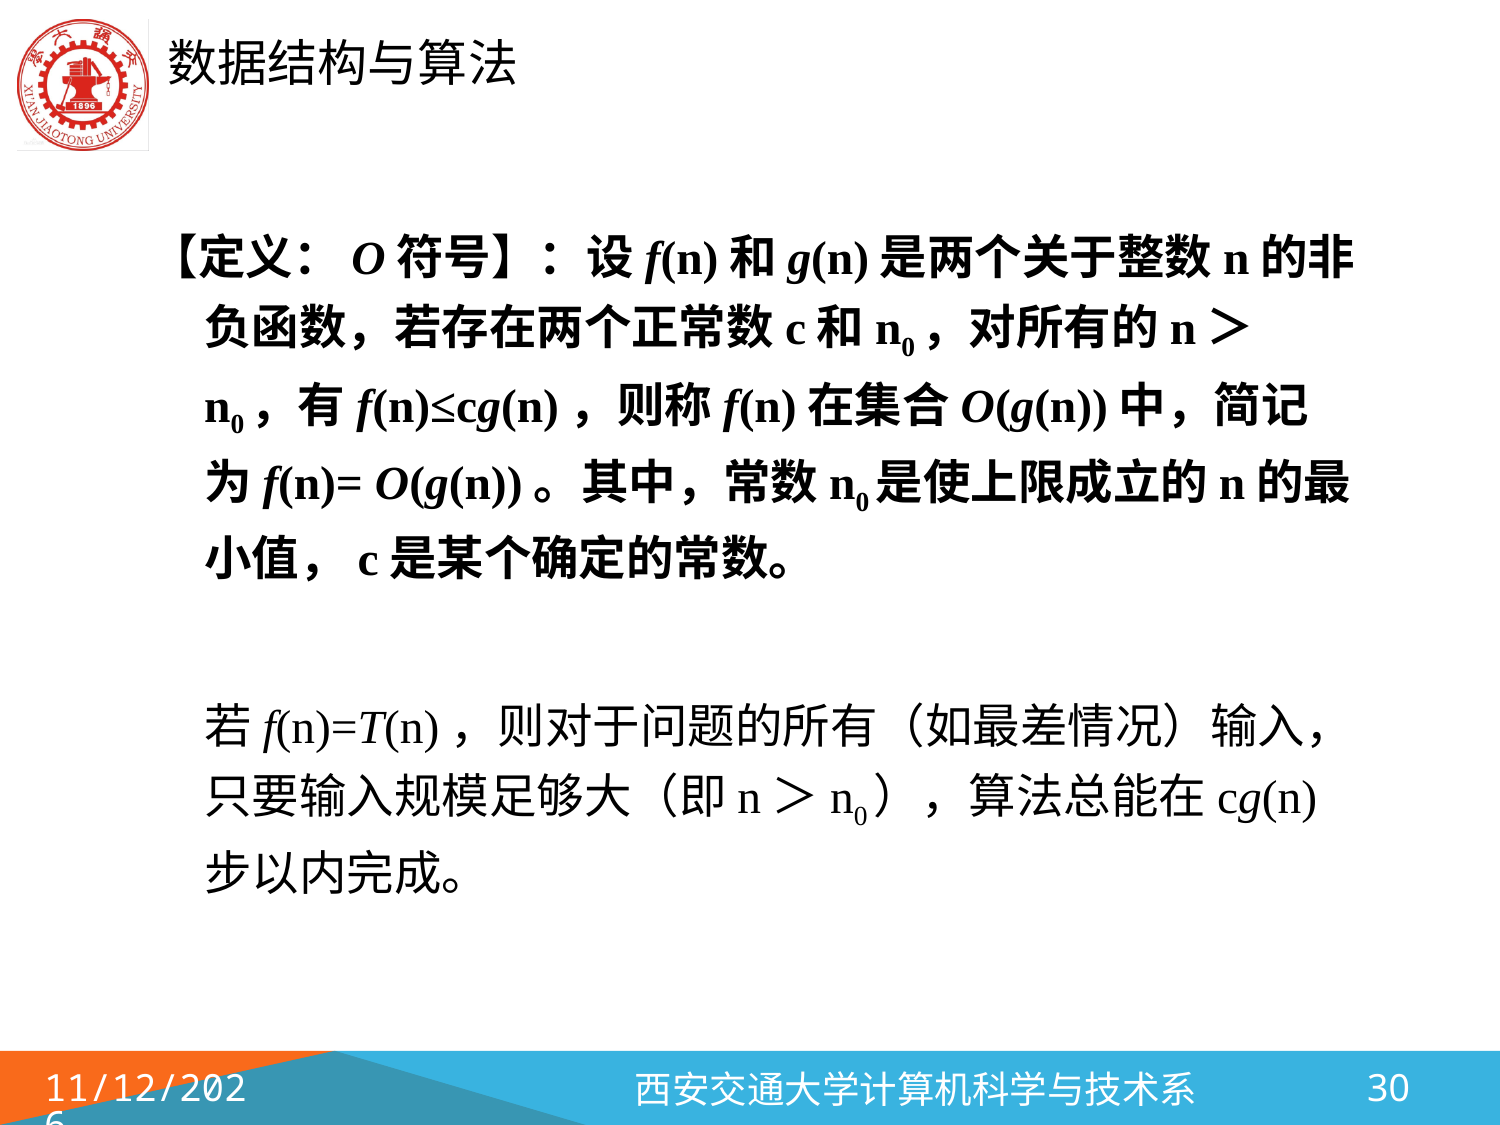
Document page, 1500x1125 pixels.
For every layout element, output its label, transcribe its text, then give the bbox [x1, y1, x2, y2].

picture [17, 19, 149, 151]
list 【定义：O符号】：设f(n)和g(n)是两个关于整数n的非负函数，若存在两个正常数c和n0，对所有的n＞n0，有f(n)≤cg(n)，则称f(n)在集合O(g(n))中，简记为f(n)= O(g(n))。其中，常数n0是使上限成立的n的最小值，c是某个确定的常数。 若f(n)=T(n)，则对于问题的所有（如最差情况）输入，只要输入规模足够大（即n＞n0），算法总能在cg(n)步以内完成。 [135, 208, 1372, 914]
